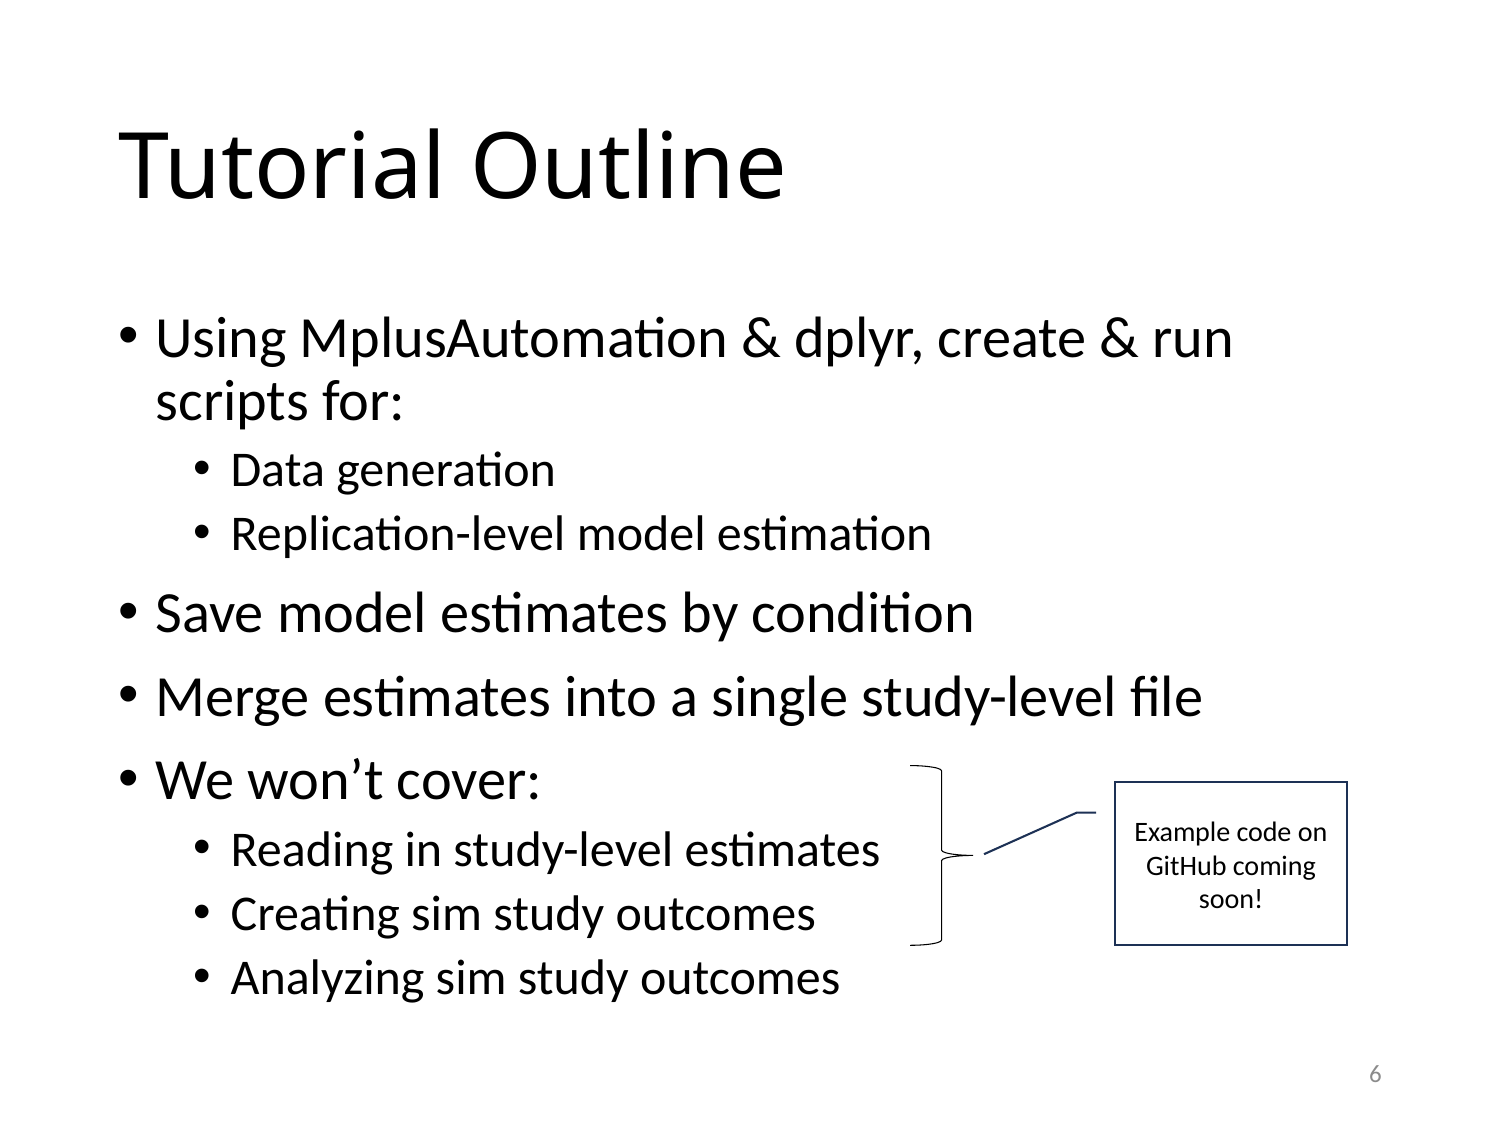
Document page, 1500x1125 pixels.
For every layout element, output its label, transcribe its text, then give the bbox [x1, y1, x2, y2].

slide_number 6 [1059, 1042, 1397, 1103]
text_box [910, 765, 1347, 946]
title Tutorial Outline [103, 59, 1397, 278]
list Using MplusAutomation & dplyr, create & run scripts for: Data generation Replication-level model estimation Save model estimates by condition Merge estimates into a single study-level file We won’t cover: Reading in study-level estimates Creating sim study outcomes Analyzing sim study outcomes [103, 299, 1397, 1014]
